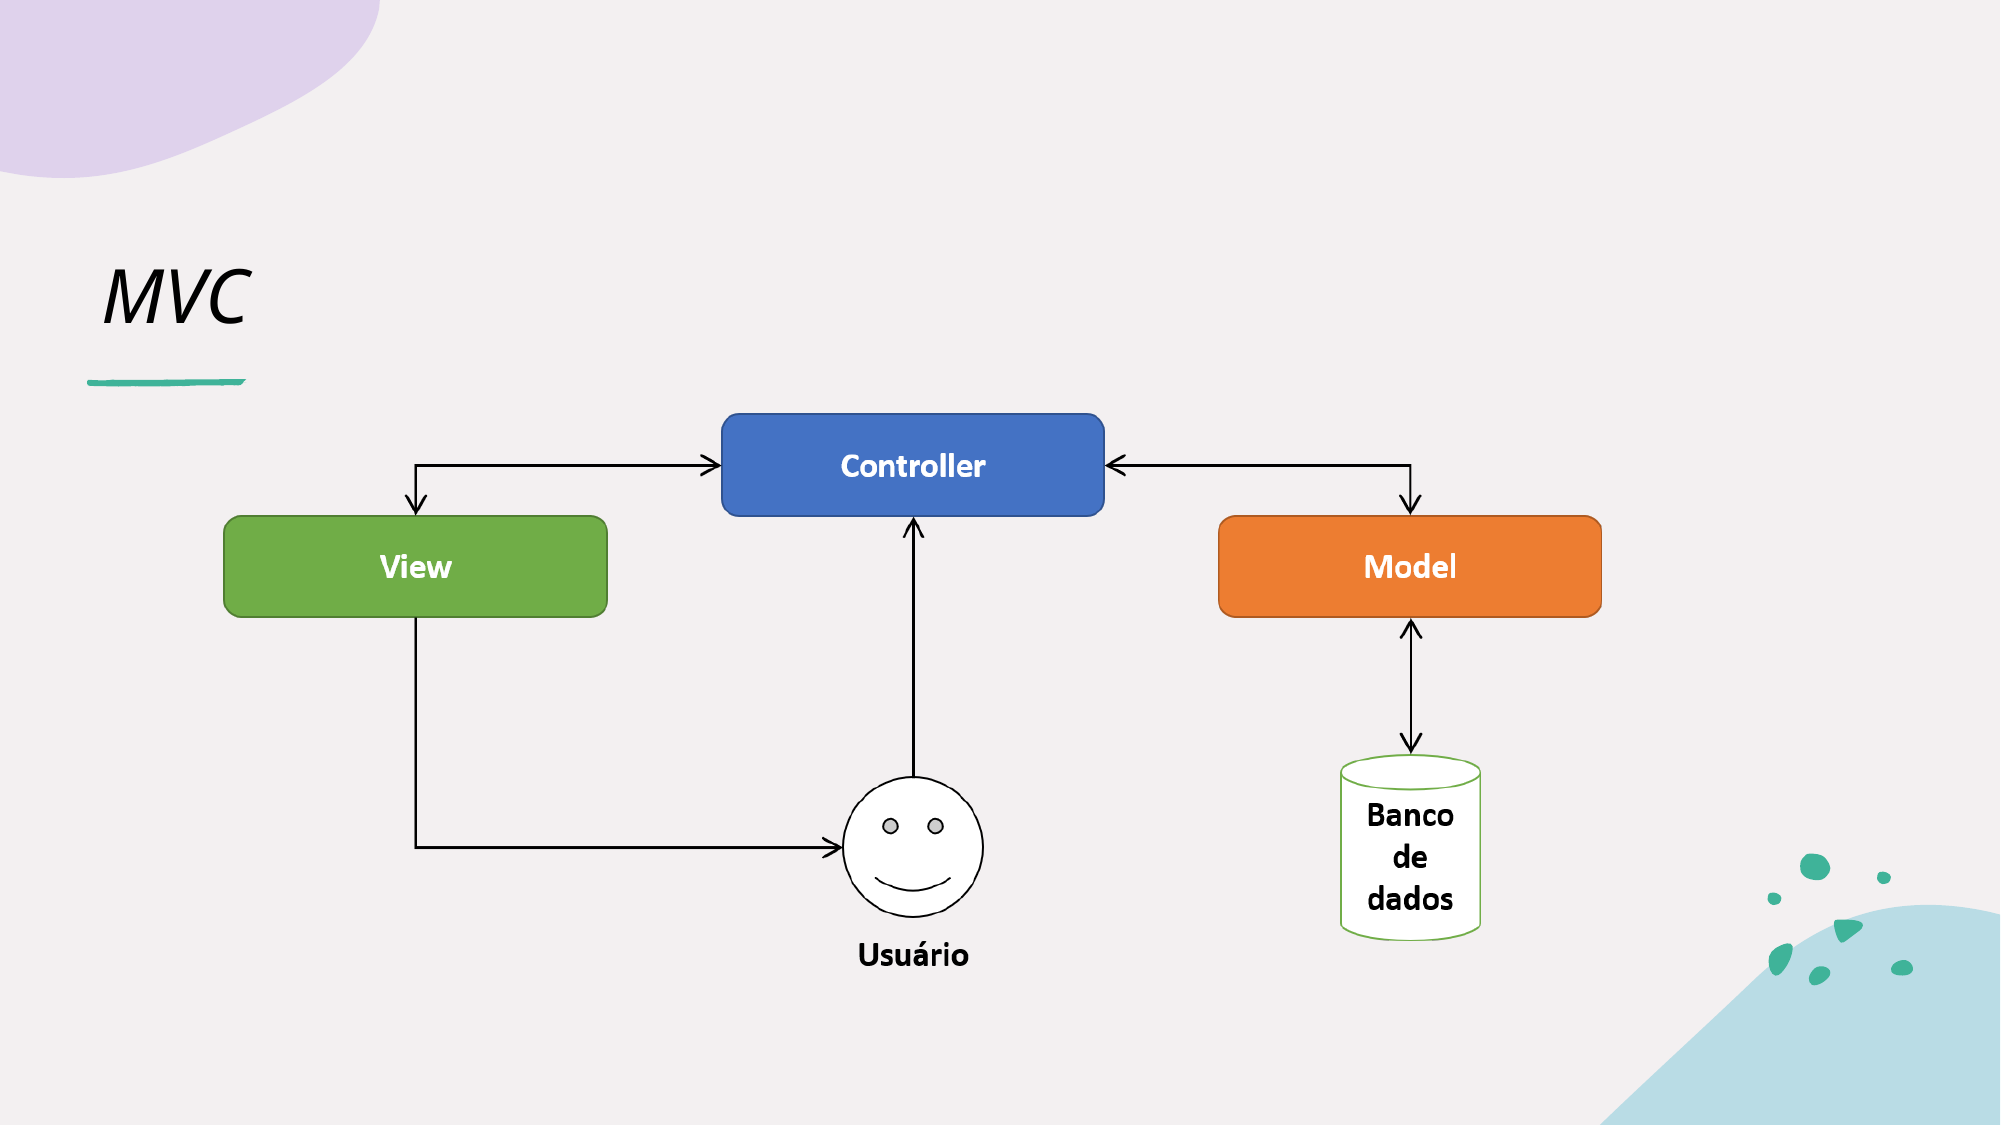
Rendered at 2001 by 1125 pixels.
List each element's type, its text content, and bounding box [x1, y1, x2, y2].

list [223, 413, 1602, 996]
title MVC [86, 129, 1740, 347]
